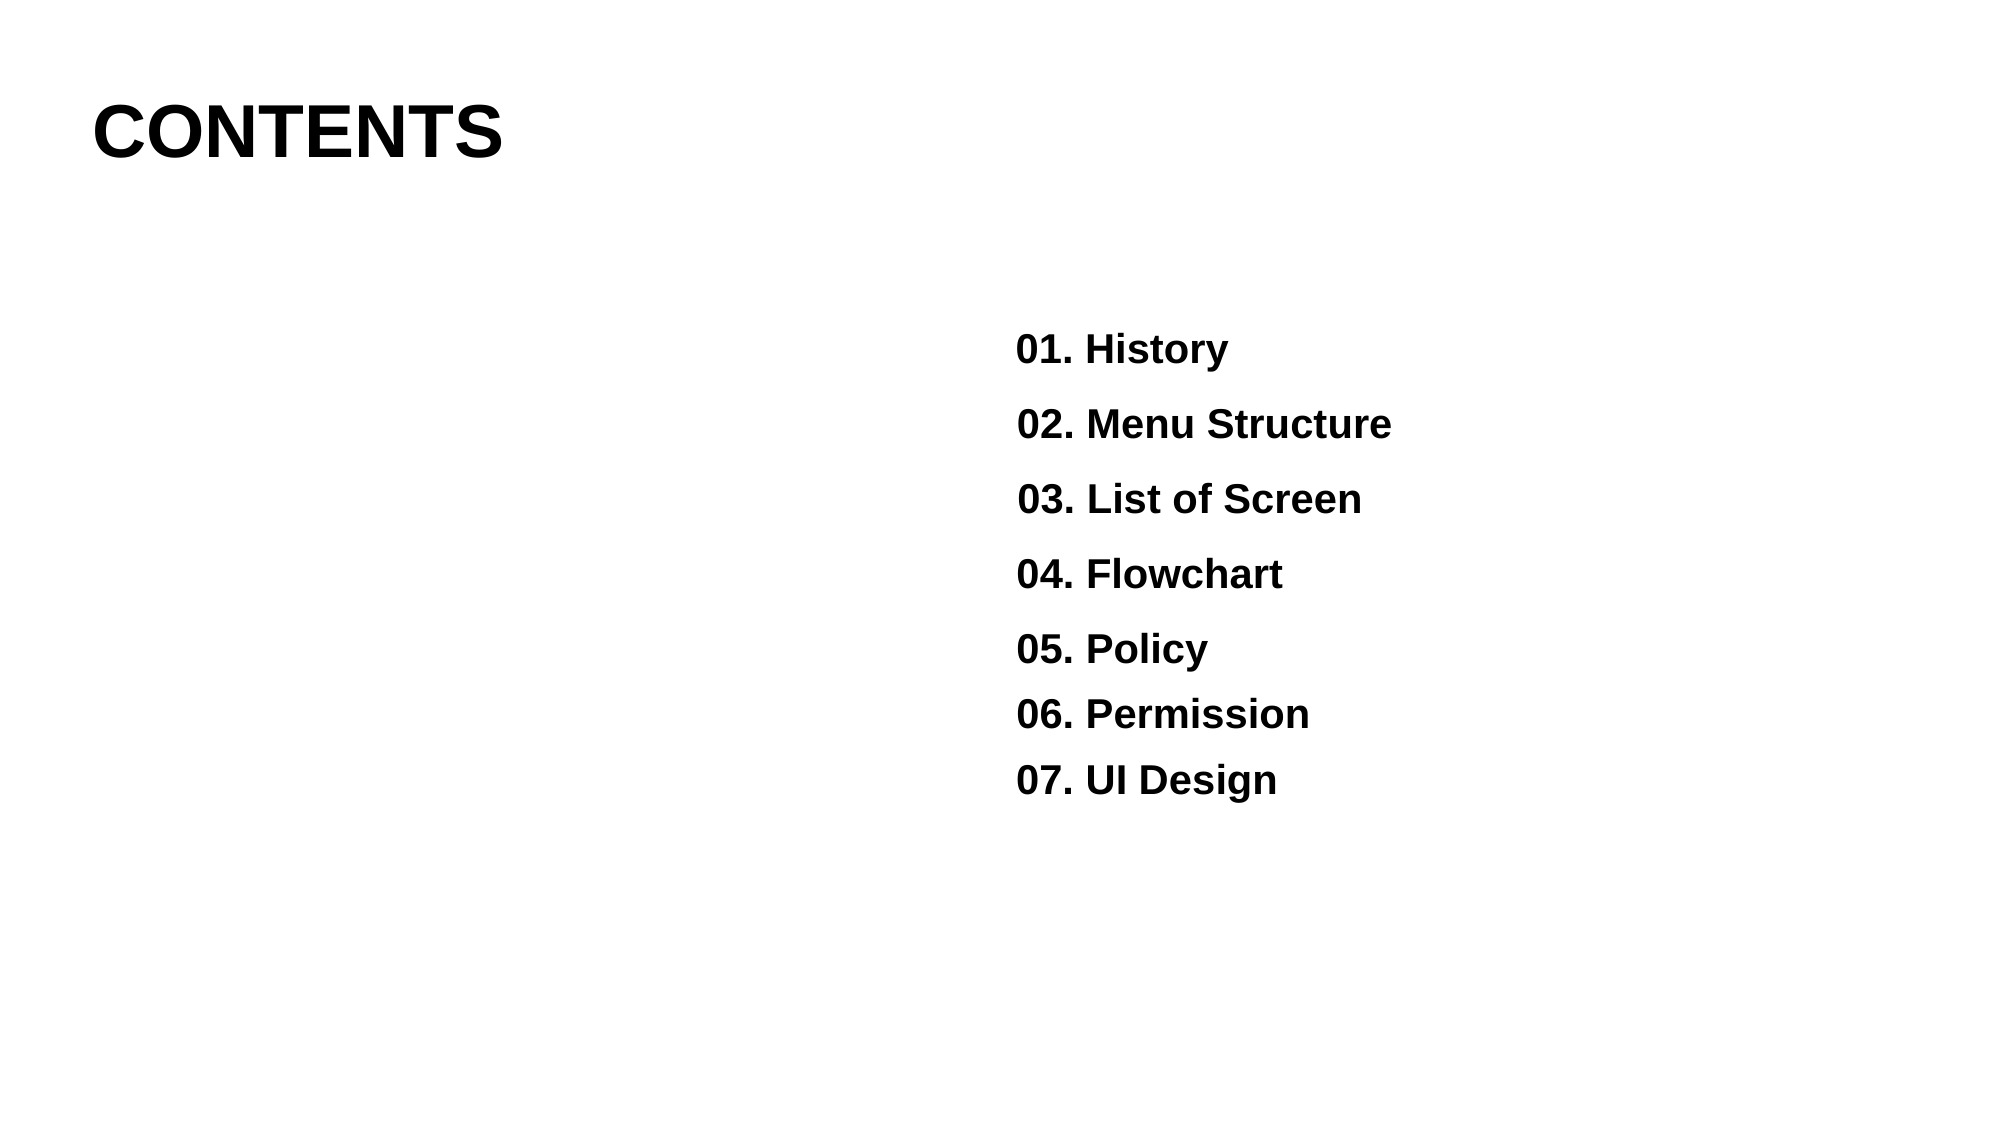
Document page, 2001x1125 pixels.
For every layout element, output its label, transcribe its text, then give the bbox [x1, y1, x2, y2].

text_box CONTENTS [77, 74, 520, 180]
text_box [999, 313, 1410, 811]
